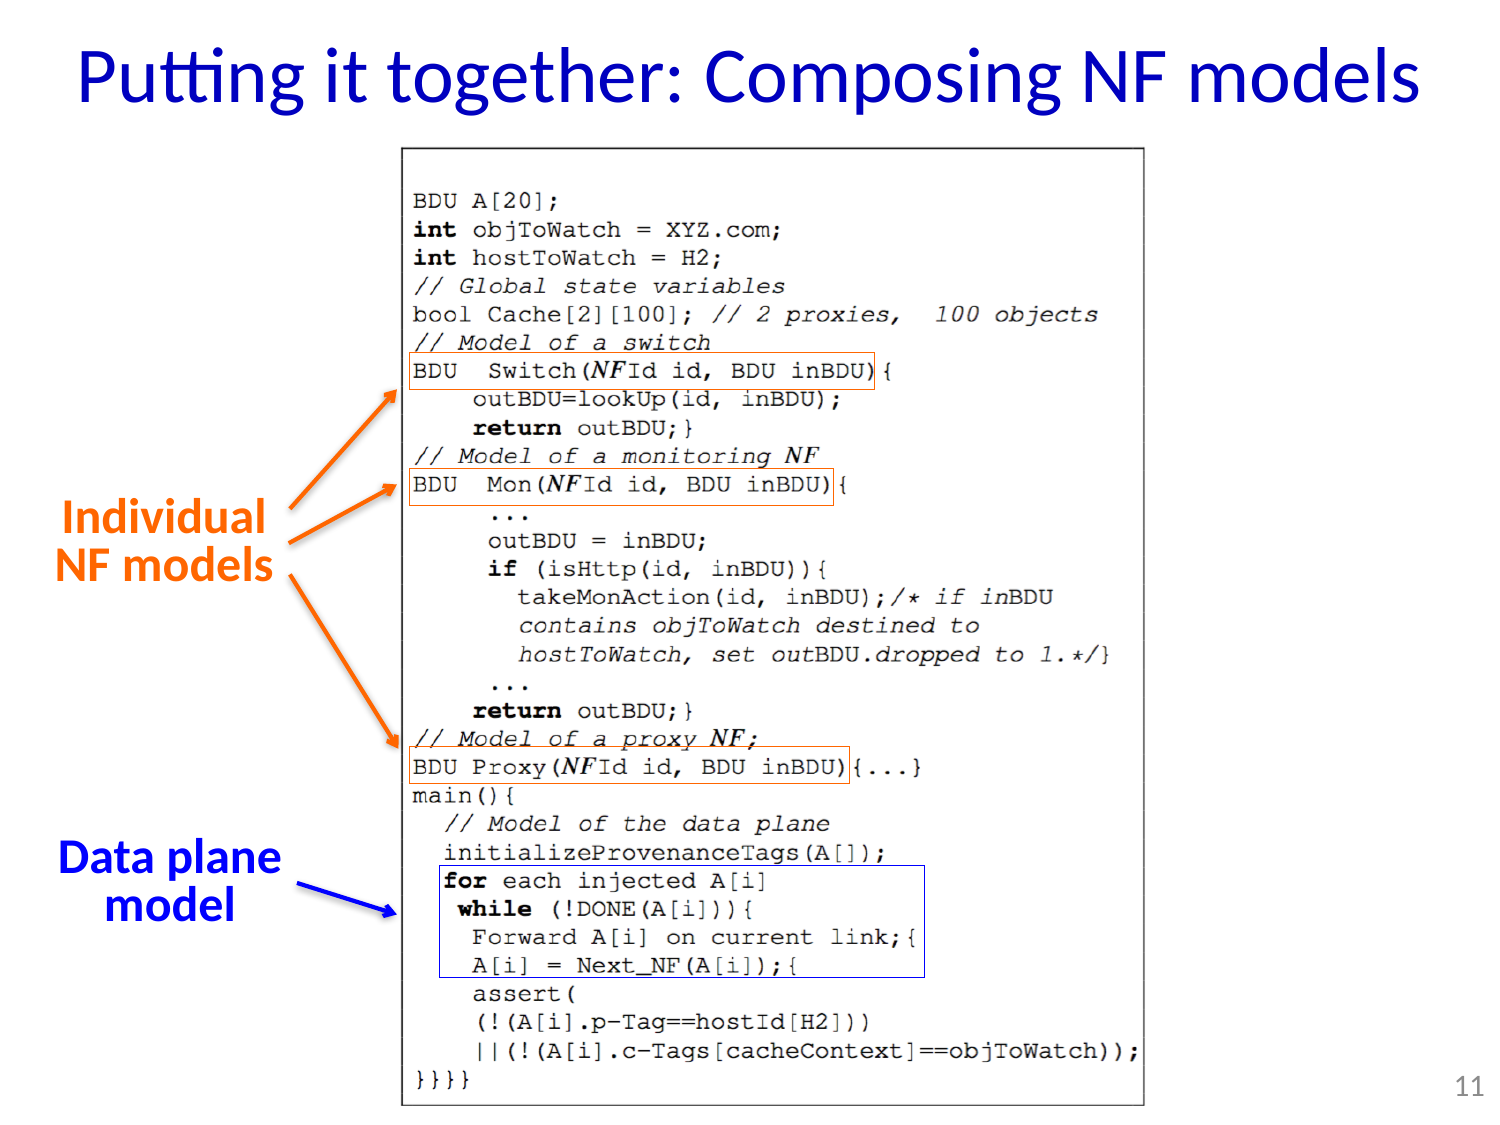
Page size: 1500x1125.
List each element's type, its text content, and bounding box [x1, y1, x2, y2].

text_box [289, 484, 398, 546]
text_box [298, 884, 398, 915]
text_box Individual NF models [39, 487, 289, 599]
title Putting it together: Composing NF models [0, 0, 1500, 164]
text_box Data plane model [42, 827, 297, 939]
slide_number 11 [1425, 1042, 1500, 1125]
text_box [289, 574, 399, 750]
picture [396, 143, 1151, 1113]
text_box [289, 389, 398, 484]
